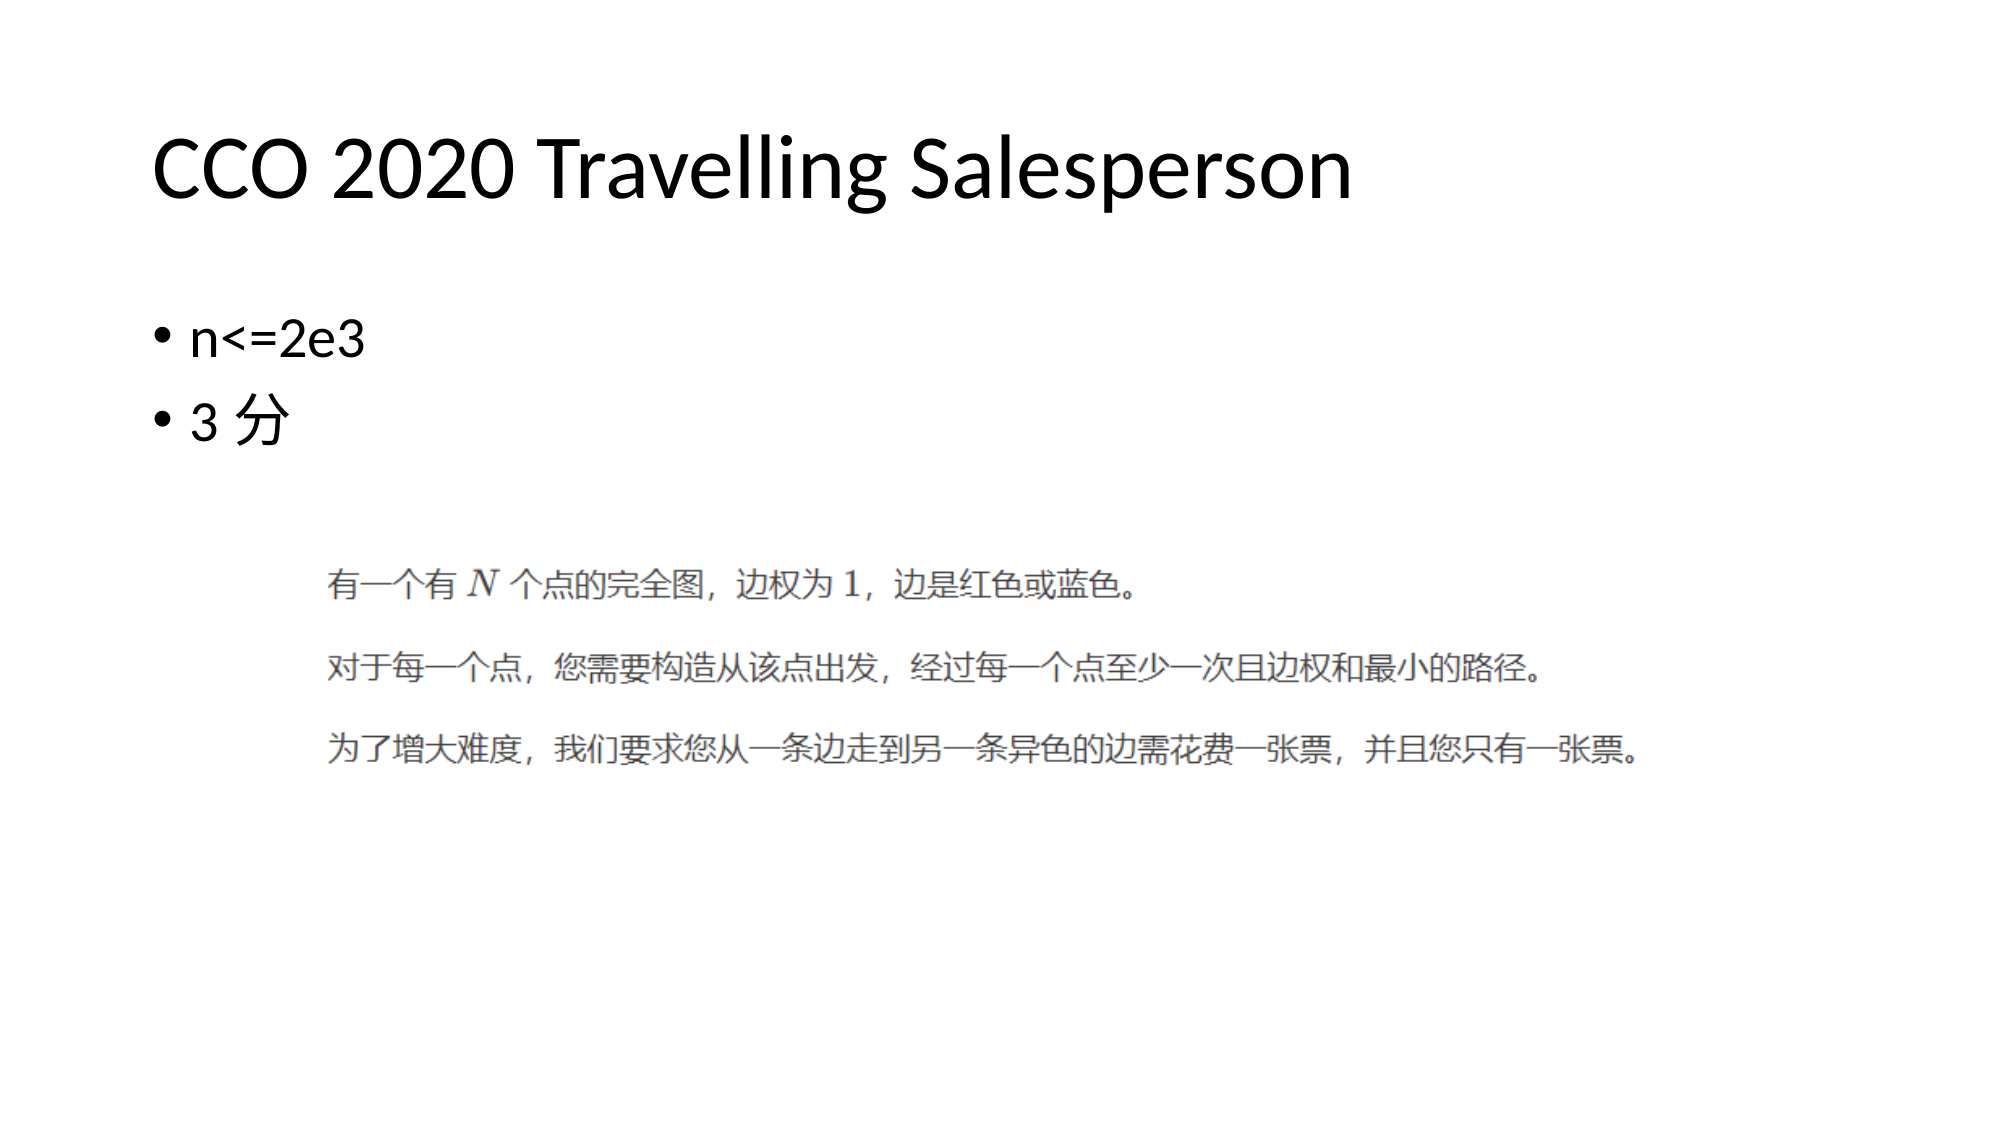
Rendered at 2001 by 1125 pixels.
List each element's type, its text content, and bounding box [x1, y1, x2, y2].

picture [314, 541, 1686, 802]
list n<=2e3 3分 [137, 299, 1863, 1014]
title CCO 2020 Travelling Salesperson [137, 59, 1863, 278]
